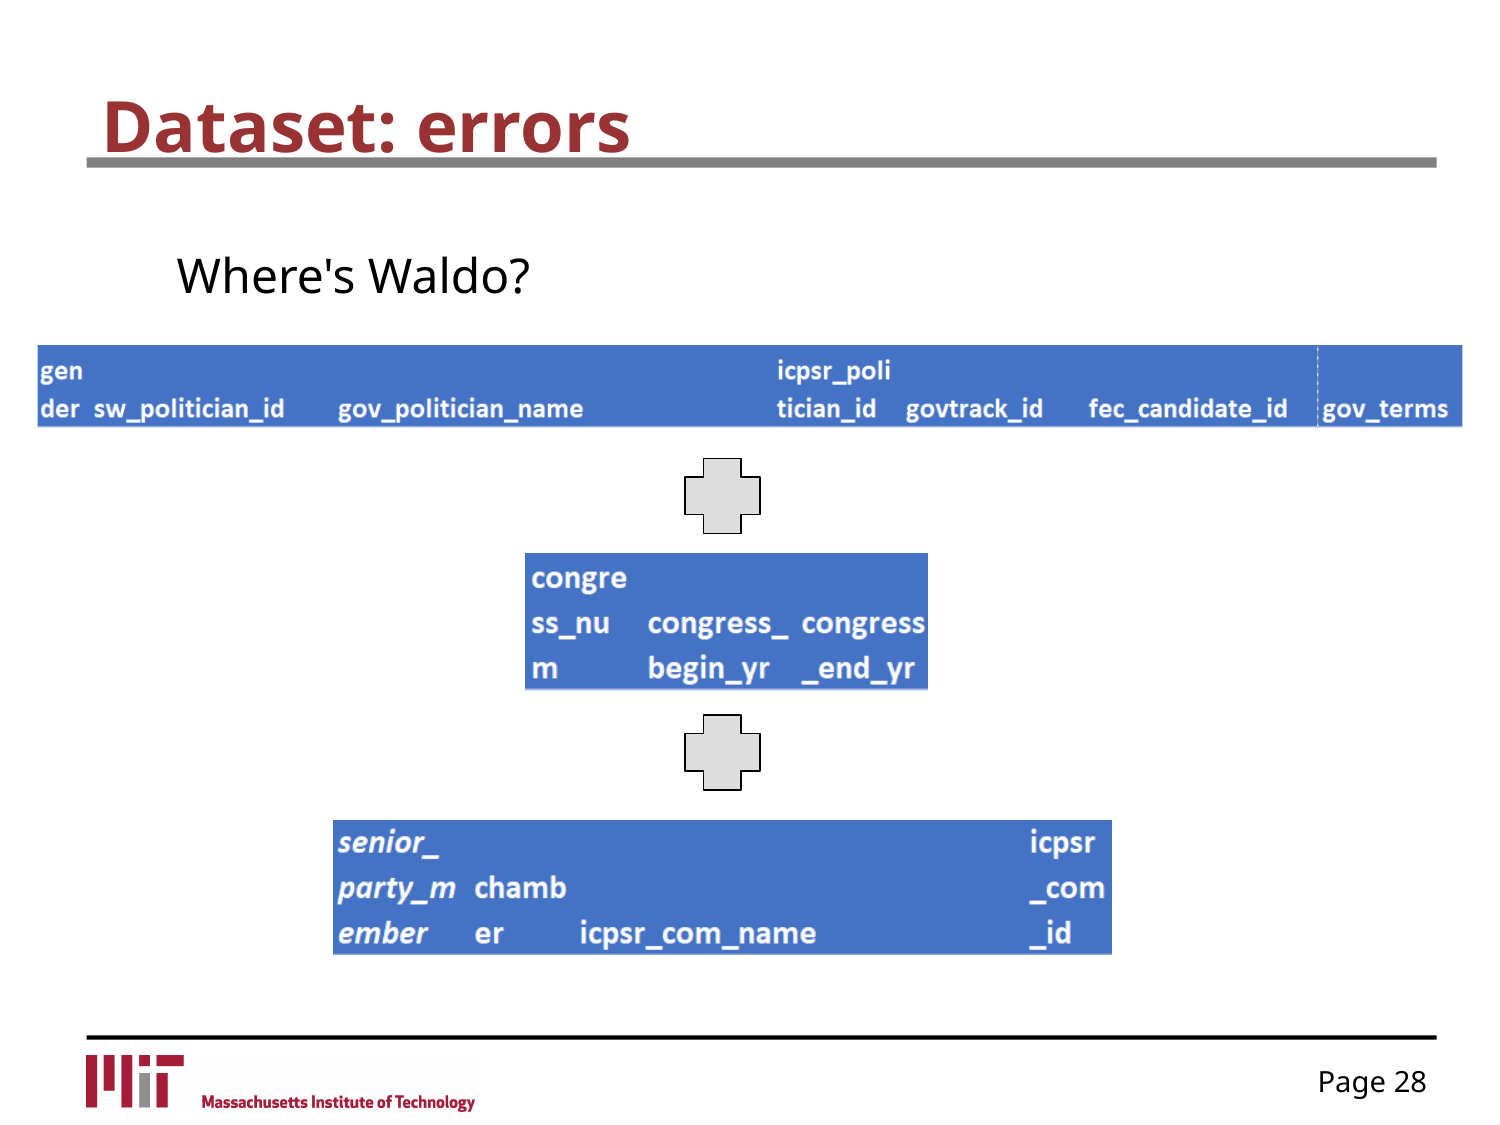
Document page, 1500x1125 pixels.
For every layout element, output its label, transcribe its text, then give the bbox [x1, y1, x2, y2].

picture [332, 820, 1113, 955]
picture [524, 552, 928, 691]
text_box [684, 458, 760, 534]
picture [86, 1055, 475, 1112]
title Dataset: errors [86, 50, 1437, 200]
list Where's Waldo? [86, 237, 1437, 343]
slide_number Page 28 [1217, 1055, 1443, 1103]
picture [37, 344, 1463, 428]
list Where's Waldo? [86, 436, 1437, 1020]
text_box [684, 714, 760, 790]
